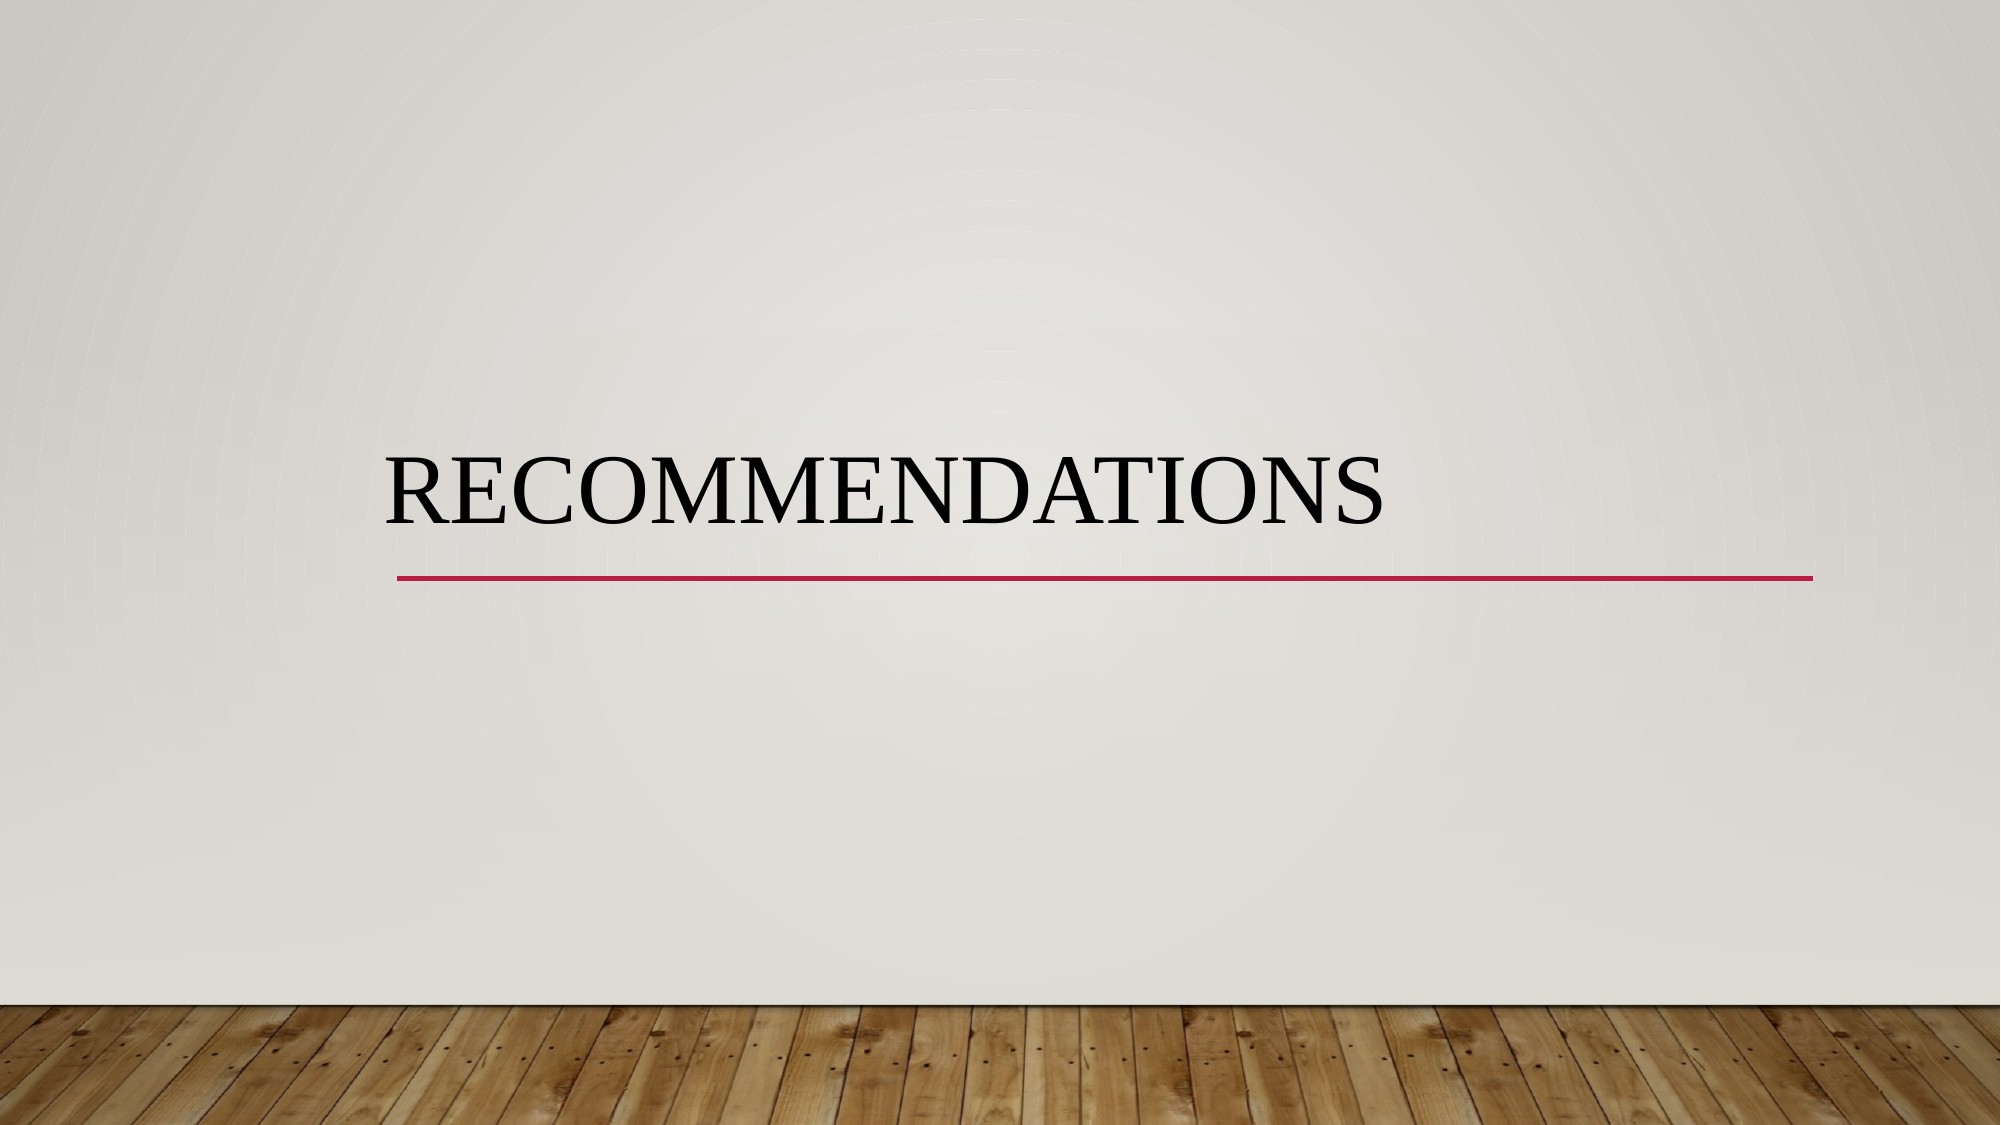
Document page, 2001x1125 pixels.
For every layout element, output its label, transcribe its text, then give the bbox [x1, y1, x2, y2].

picture [0, 1005, 2000, 1125]
title Recommendations [368, 128, 1785, 546]
